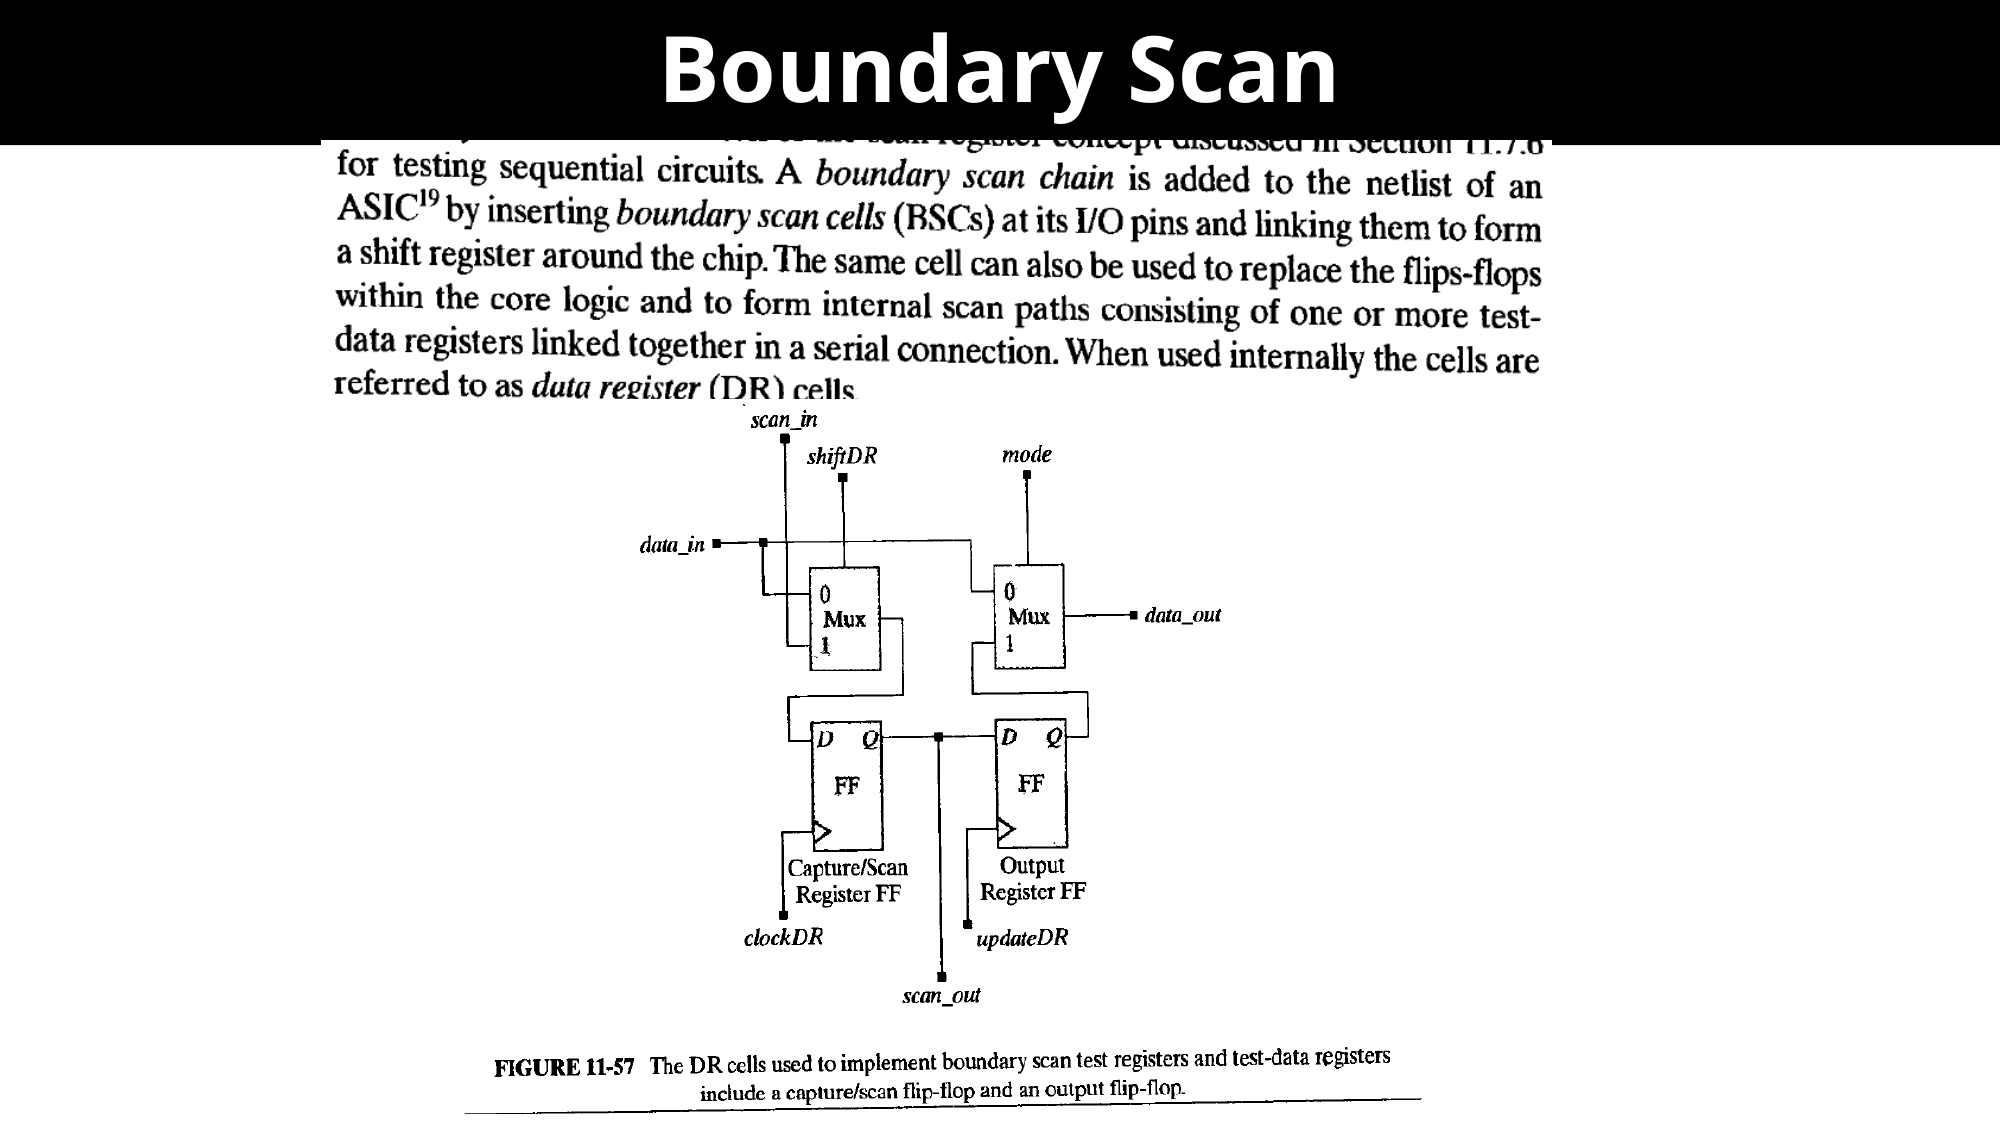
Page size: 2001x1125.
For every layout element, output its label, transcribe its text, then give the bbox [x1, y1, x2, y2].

picture [321, 140, 1552, 1114]
title Boundary Scan [0, 0, 2000, 146]
